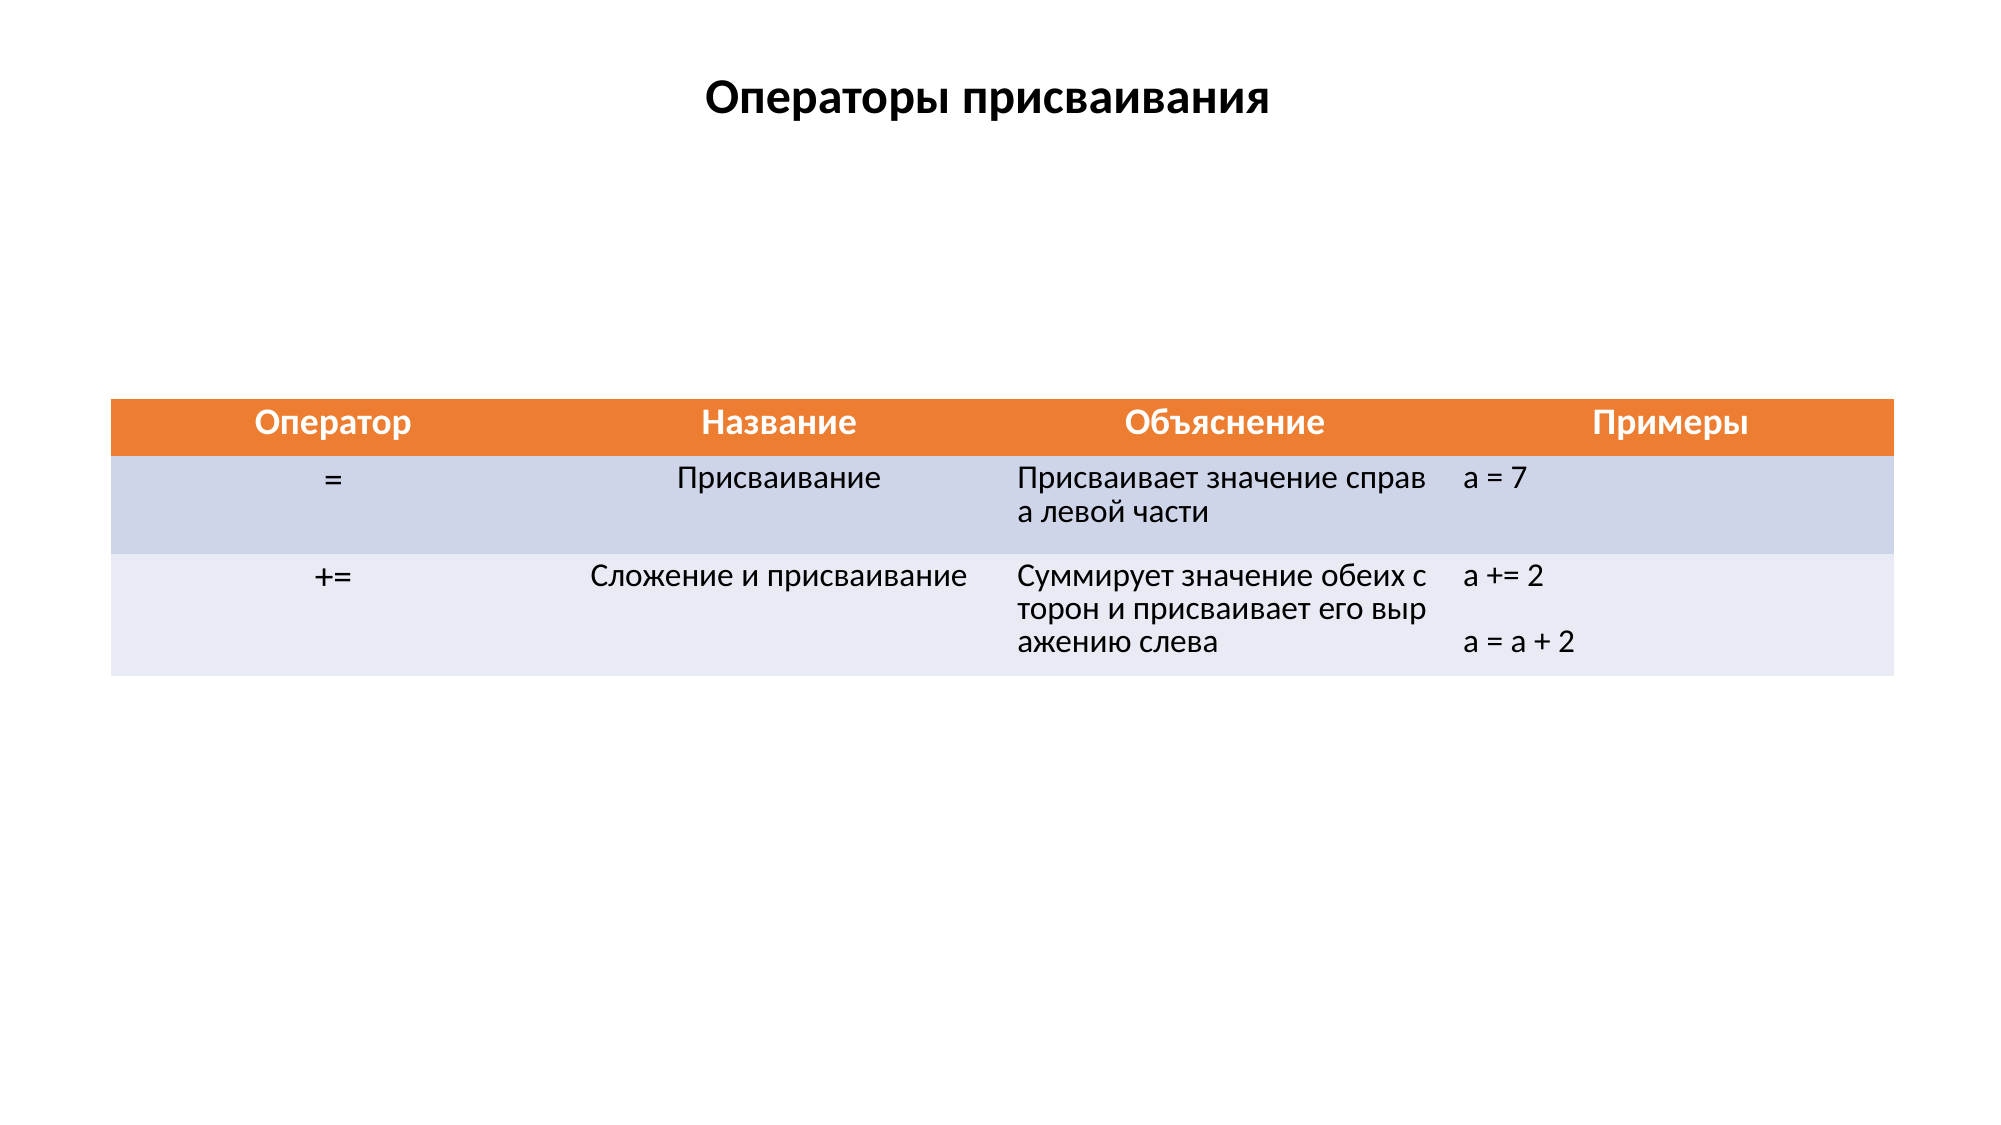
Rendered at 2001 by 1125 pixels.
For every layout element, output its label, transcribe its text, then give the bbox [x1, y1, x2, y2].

table_cell Присваивает значение справа левой части​​ [1002, 456, 1448, 554]
table_cell =​​ [111, 456, 556, 554]
table_cell Сложение и присваивание​​ [556, 554, 1002, 676]
table_header Объяснение​​ [1002, 399, 1448, 456]
table_cell +=​​ [111, 554, 556, 676]
table_cell Присваивание​​ [556, 456, 1002, 554]
table_cell a = 7​​ [1448, 456, 1894, 554]
table_header Оператор​​ [111, 399, 556, 456]
table_cell Суммирует значение обеих сторон и присваивает его выражению слева​​ [1002, 554, 1448, 676]
text_box Операторы присваивания [690, 56, 1353, 132]
table_header Примеры​​ [1448, 399, 1894, 456]
table_cell a += 2 ​​ ​​ a = a + 2​​ [1448, 554, 1894, 676]
table_header Название​​ [556, 399, 1002, 456]
